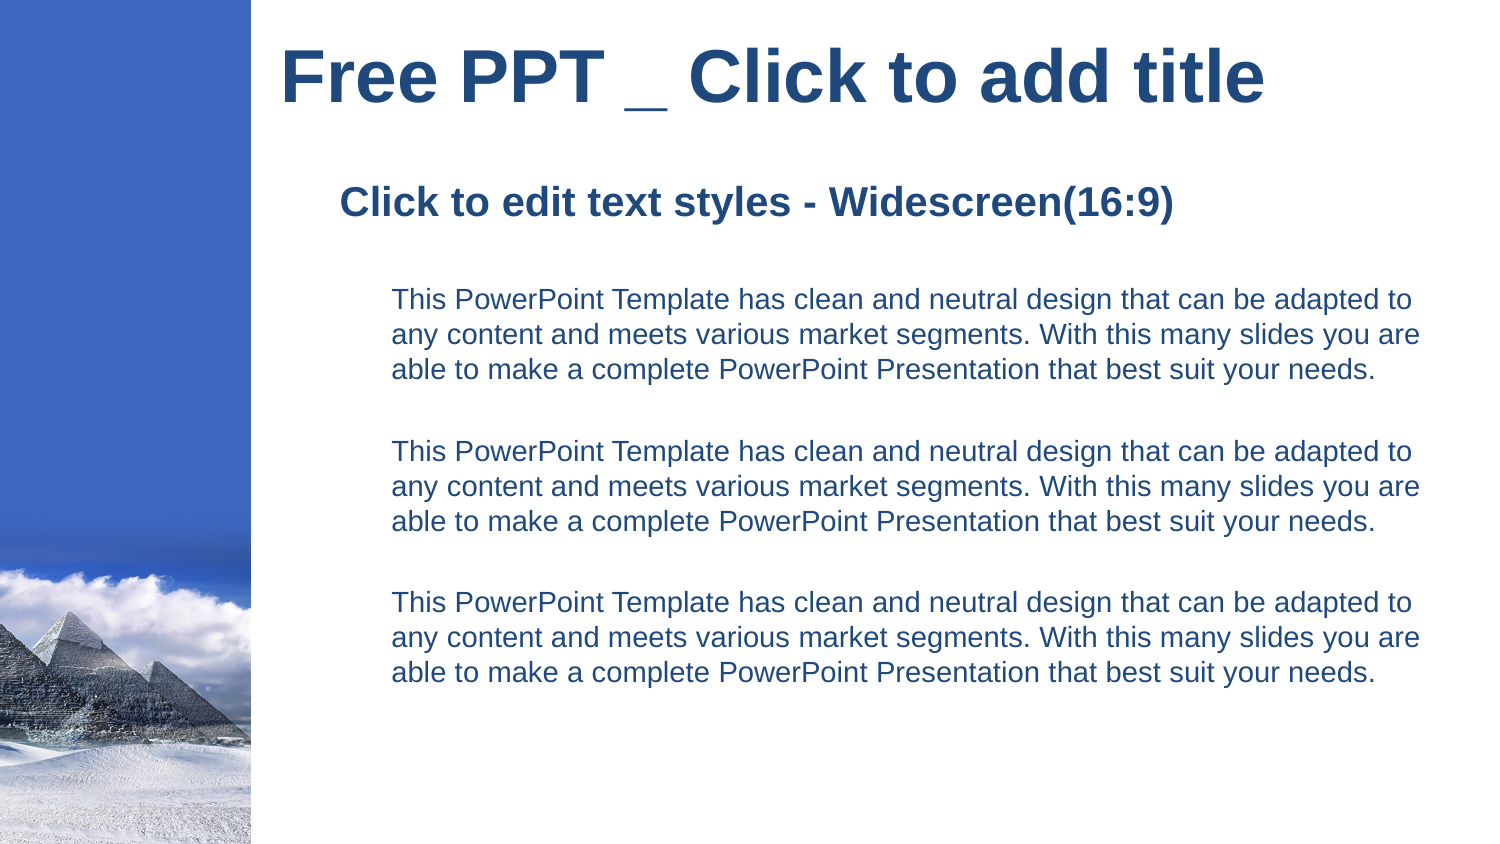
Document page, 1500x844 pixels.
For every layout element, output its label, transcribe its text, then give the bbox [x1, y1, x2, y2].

title Free PPT _ Click to add title [265, 0, 1500, 146]
list This PowerPoint Template has clean and neutral design that can be adapted to any content and meets various market segments. With this many slides you are able to make a complete PowerPoint Presentation that best suit your needs. This PowerPoint Template has clean and neutral design that can be adapted to any content and meets various market segments. With this many slides you are able to make a complete PowerPoint Presentation that best suit your needs. This PowerPoint Template has clean and neutral design that can be adapted to any content and meets various market segments. With this many slides you are able to make a complete PowerPoint Presentation that best suit your needs. [326, 273, 1461, 765]
picture [0, 0, 1500, 844]
list Click to edit text styles - Widescreen(16:9) [324, 161, 1459, 238]
